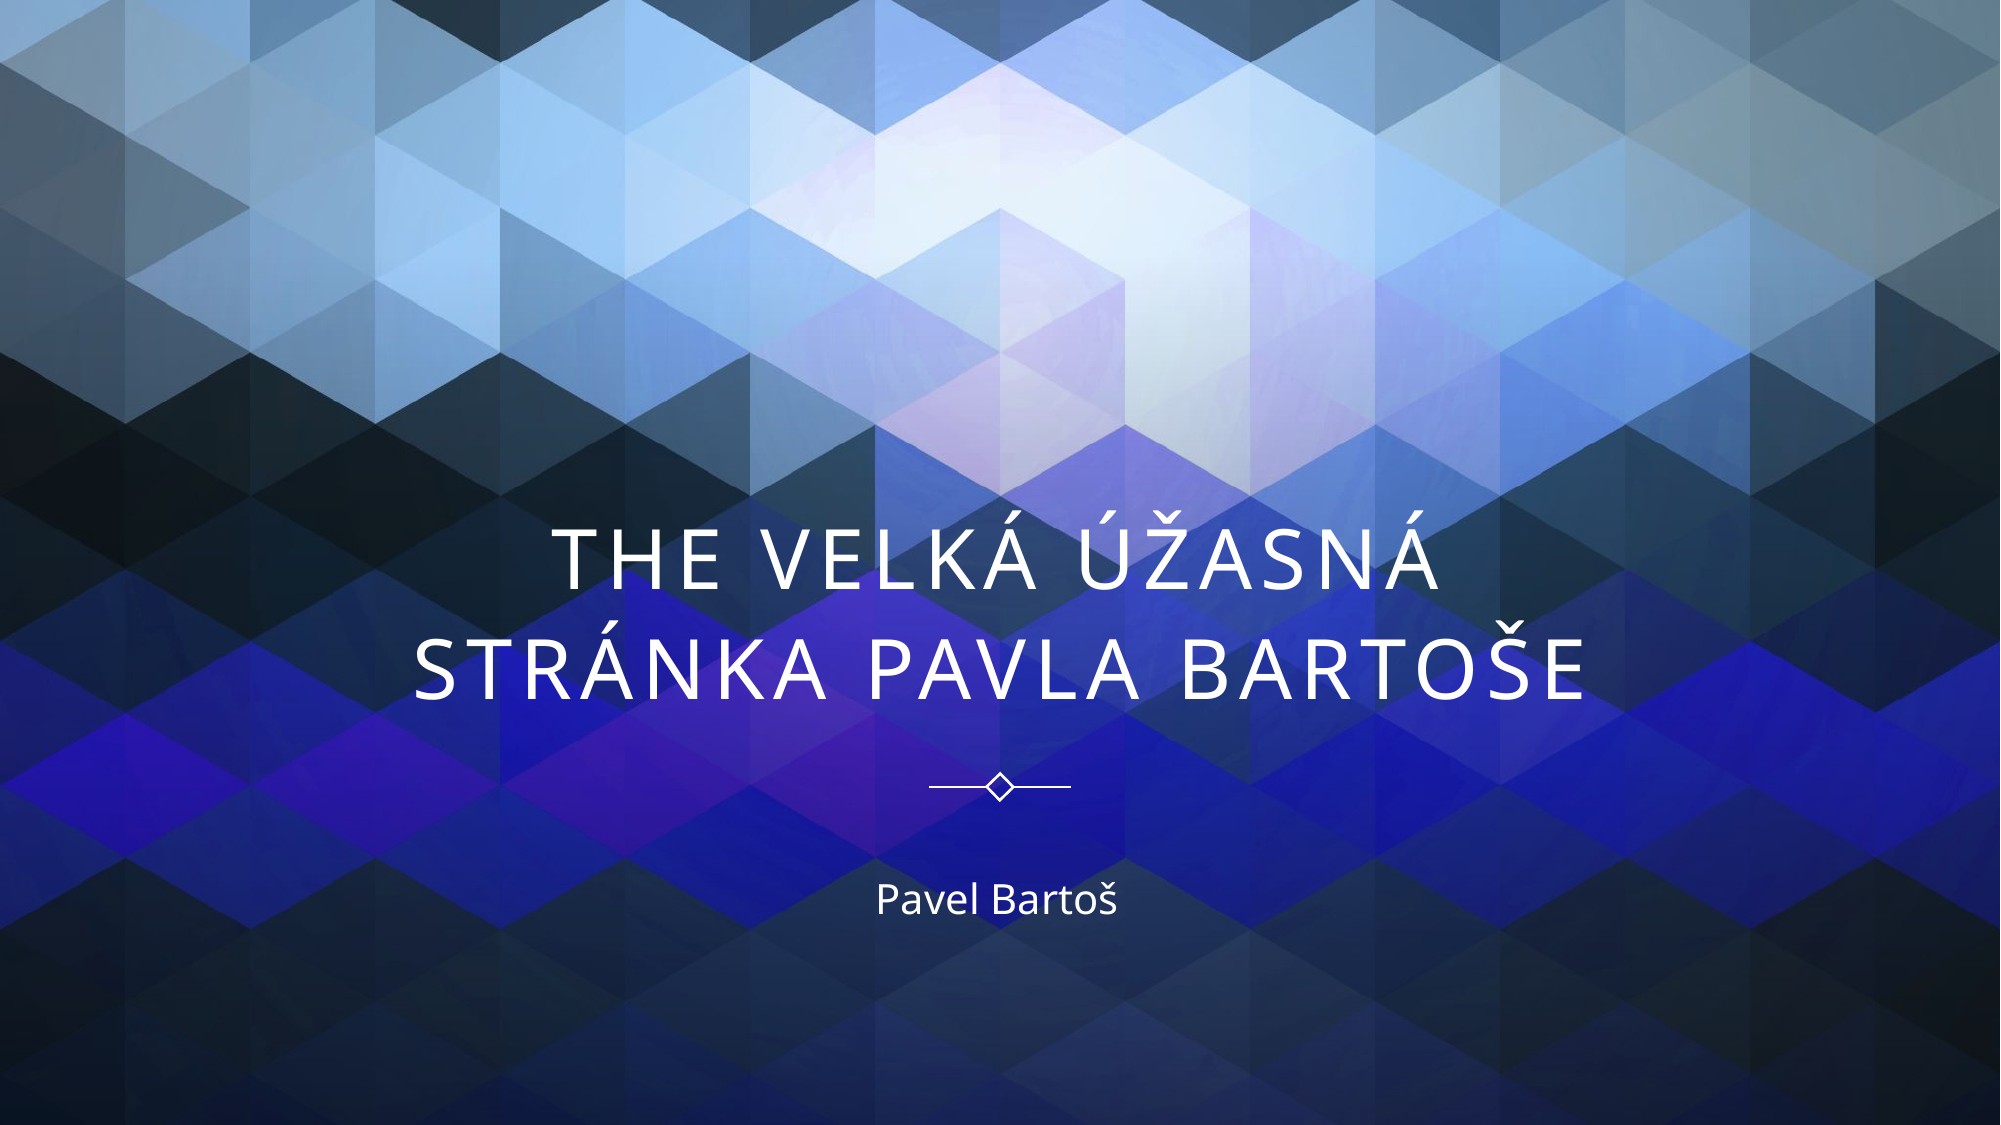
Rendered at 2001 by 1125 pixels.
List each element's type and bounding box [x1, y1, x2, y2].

text_box [928, 777, 1072, 797]
picture [0, 0, 2000, 1125]
